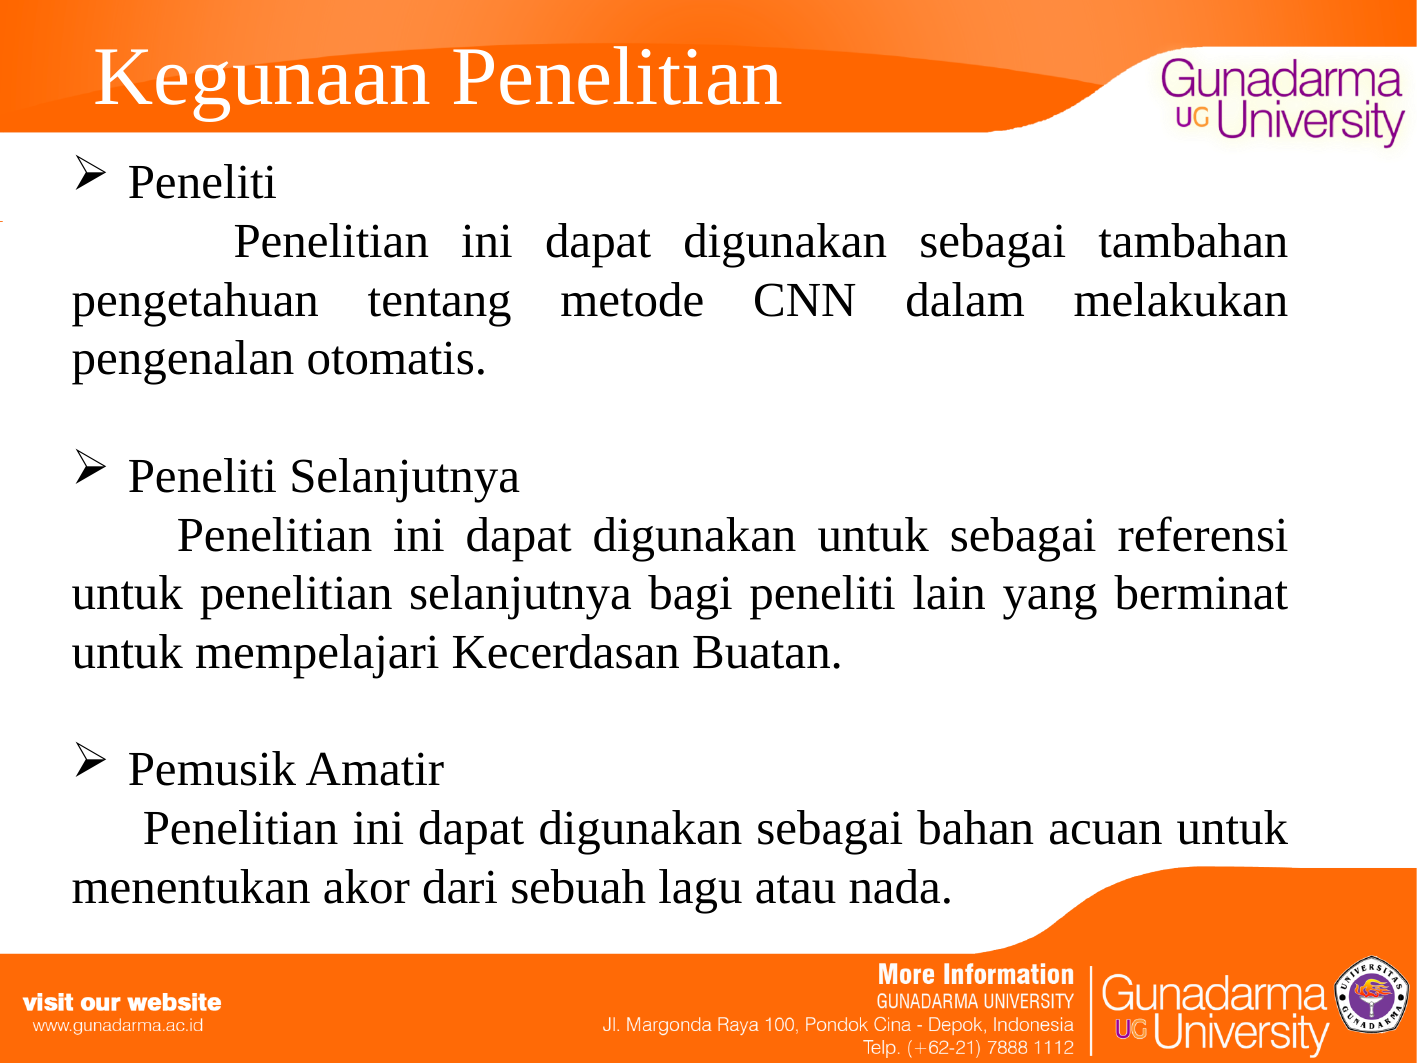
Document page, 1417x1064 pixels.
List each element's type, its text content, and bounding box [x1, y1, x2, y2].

picture [0, 0, 1417, 222]
picture [0, 866, 1417, 1063]
title Kegunaan Penelitian [83, 19, 793, 123]
text_box Peneliti Penelitian ini dapat digunakan sebagai tambahan pengetahuan tentang metode CNN dalam melakukan pengenalan otomatis. Peneliti Selanjutnya Penelitian ini dapat digunakan untuk sebagai referensi untuk penelitian selanjutnya bagi peneliti lain yang berminat untuk mempelajari Kecerdasan Buatan. Pemusik Amatir Penelitian ini dapat digunakan sebagai bahan acuan untuk menentukan akor dari sebuah lagu atau nada. [71, 147, 1289, 913]
